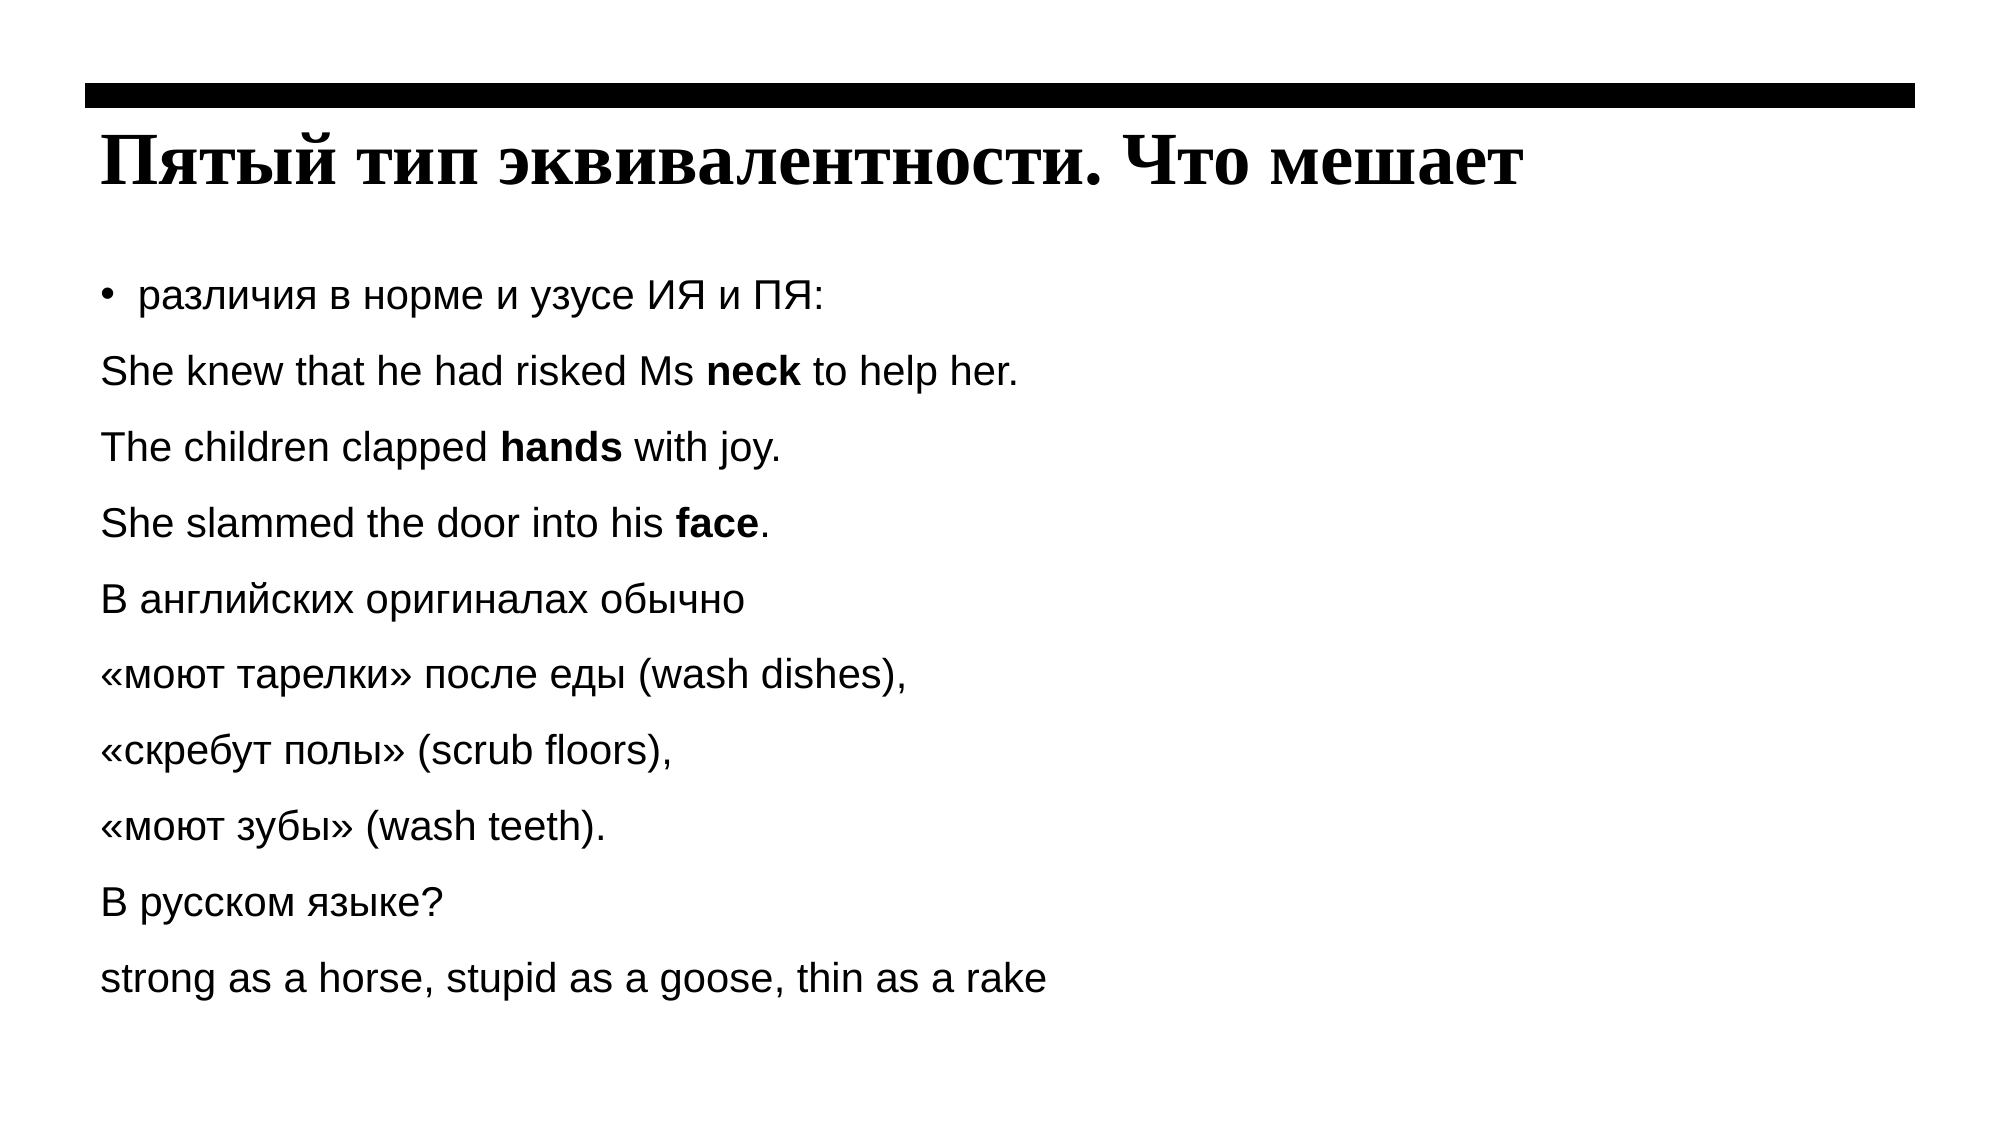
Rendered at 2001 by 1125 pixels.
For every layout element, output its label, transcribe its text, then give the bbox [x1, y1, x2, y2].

list различия в норме и узусе ИЯ и ПЯ: She knew that he had risked Ms neck to help her. The children clapped hands with joy. She slammed the door into his face. В английских оригиналах обычно «моют тарелки» после еды (wash dishes), «скребут полы» (scrub floors), «моют зубы» (wash teeth). В русском языке? strong as a horse, stupid as a goose, thin as a rake [85, 255, 1933, 1054]
title Пятый тип эквивалентности. Что мешает [85, 101, 1916, 221]
